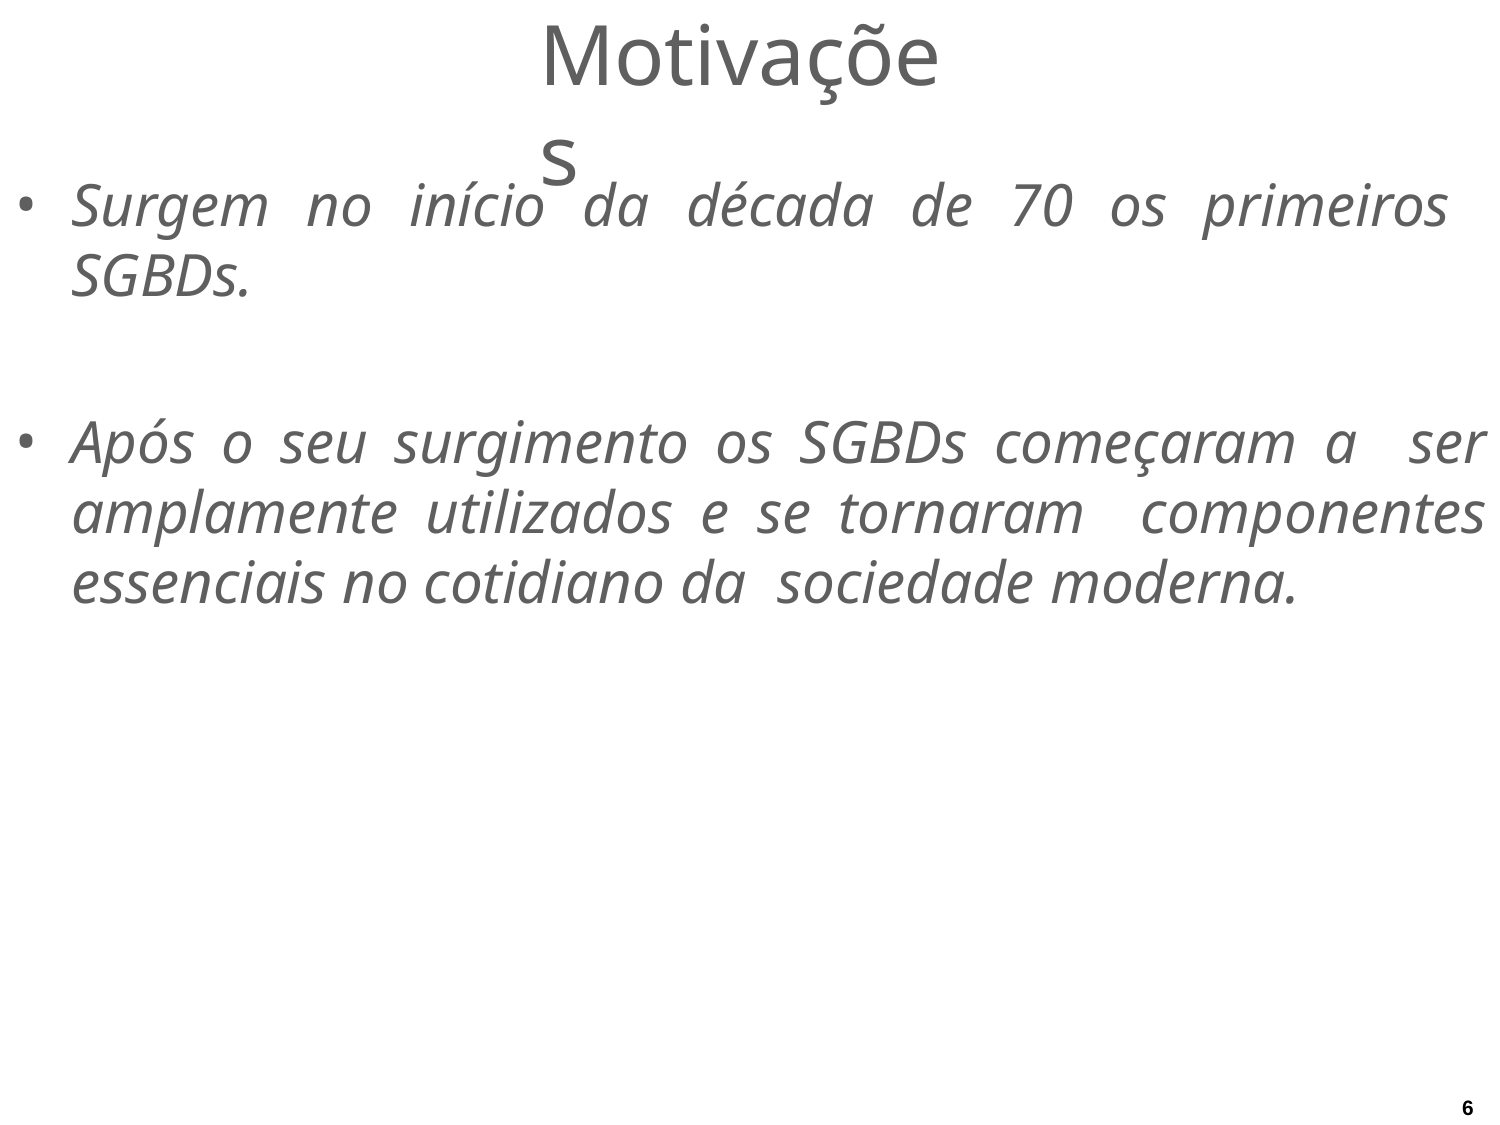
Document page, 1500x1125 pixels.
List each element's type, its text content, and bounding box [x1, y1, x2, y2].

text_box Surgem no início da década de 70 os primeiros SGBDs. Após o seu surgimento os SGBDs começaram a ser amplamente utilizados e se tornaram componentes essenciais no cotidiano da sociedade moderna. [12, 166, 1488, 615]
title Motivações [537, 0, 949, 166]
text_box 6 [1455, 1094, 1492, 1120]
